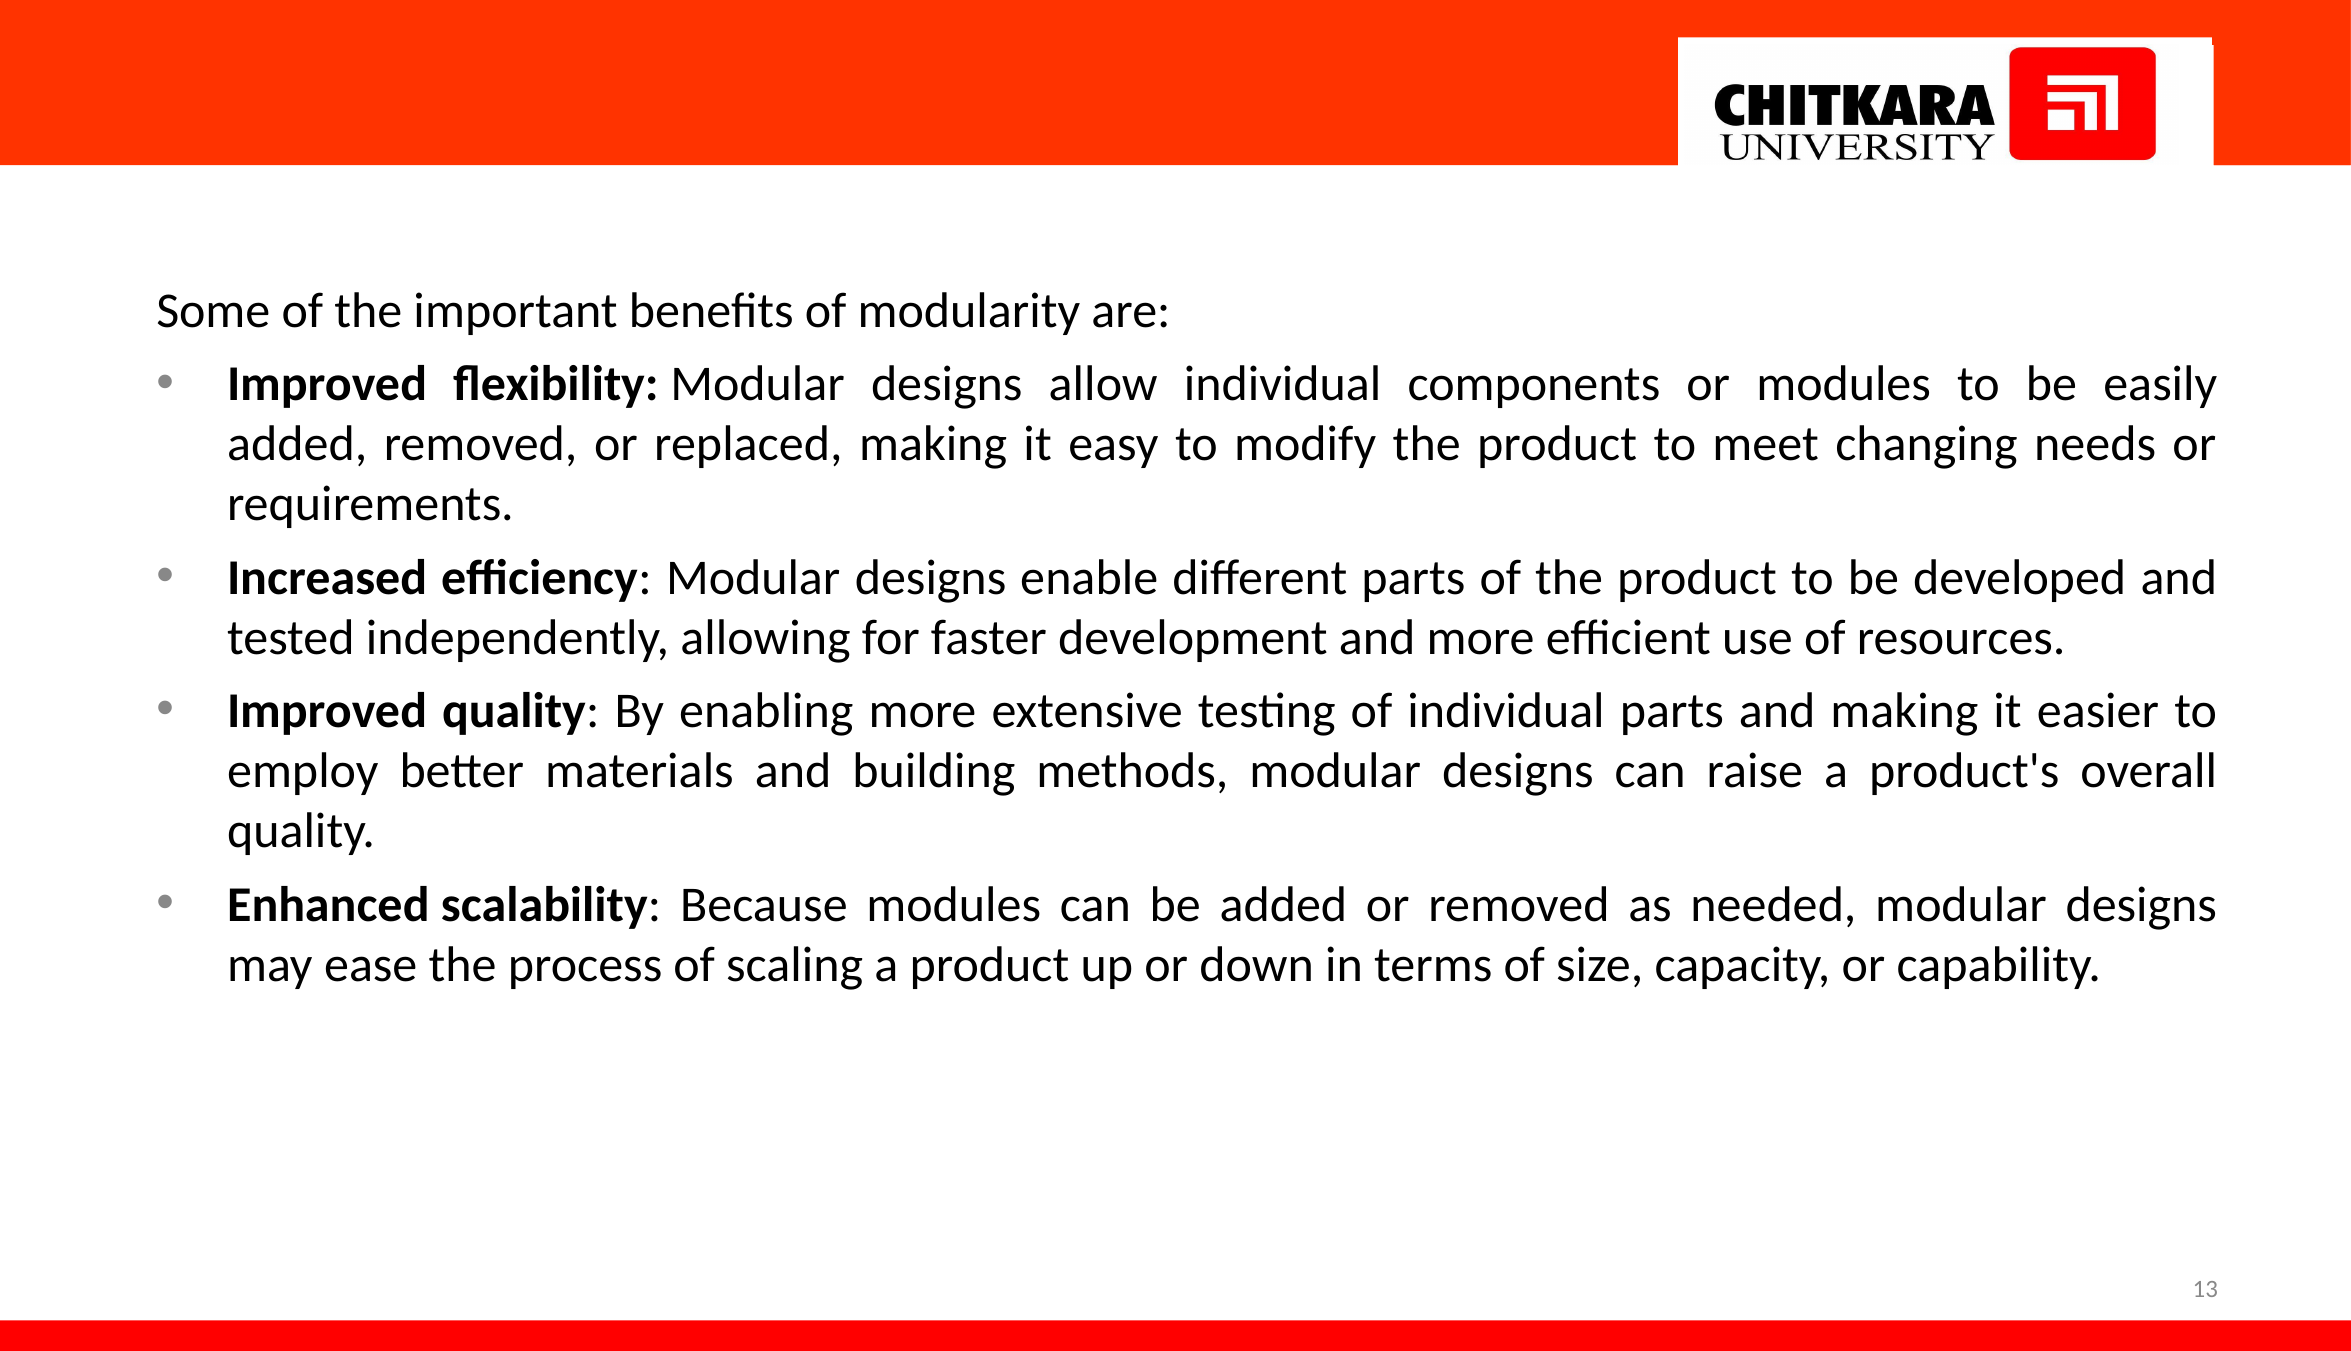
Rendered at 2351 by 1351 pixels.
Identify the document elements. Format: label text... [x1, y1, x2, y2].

subtitle Some of the important benefits of modularity are: Improved flexibility: Modular designs allow individual components or modules to be easily added, removed, or replaced, making it easy to modify the product to meet changing needs or requirements. Increased efficiency: Modular designs enable different parts of the product to be developed and tested independently, allowing for faster development and more efficient use of resources. Improved quality: By enabling more extensive testing of individual parts and making it easier to employ better materials and building methods, modular designs can raise a product's overall quality. Enhanced scalability: Because modules can be added or removed as needed, modular designs may ease the process of scaling a product up or down in terms of size, capacity, or capability. [137, 270, 2234, 1201]
slide_number 13 [1684, 1251, 2234, 1324]
picture [1684, 44, 2179, 165]
